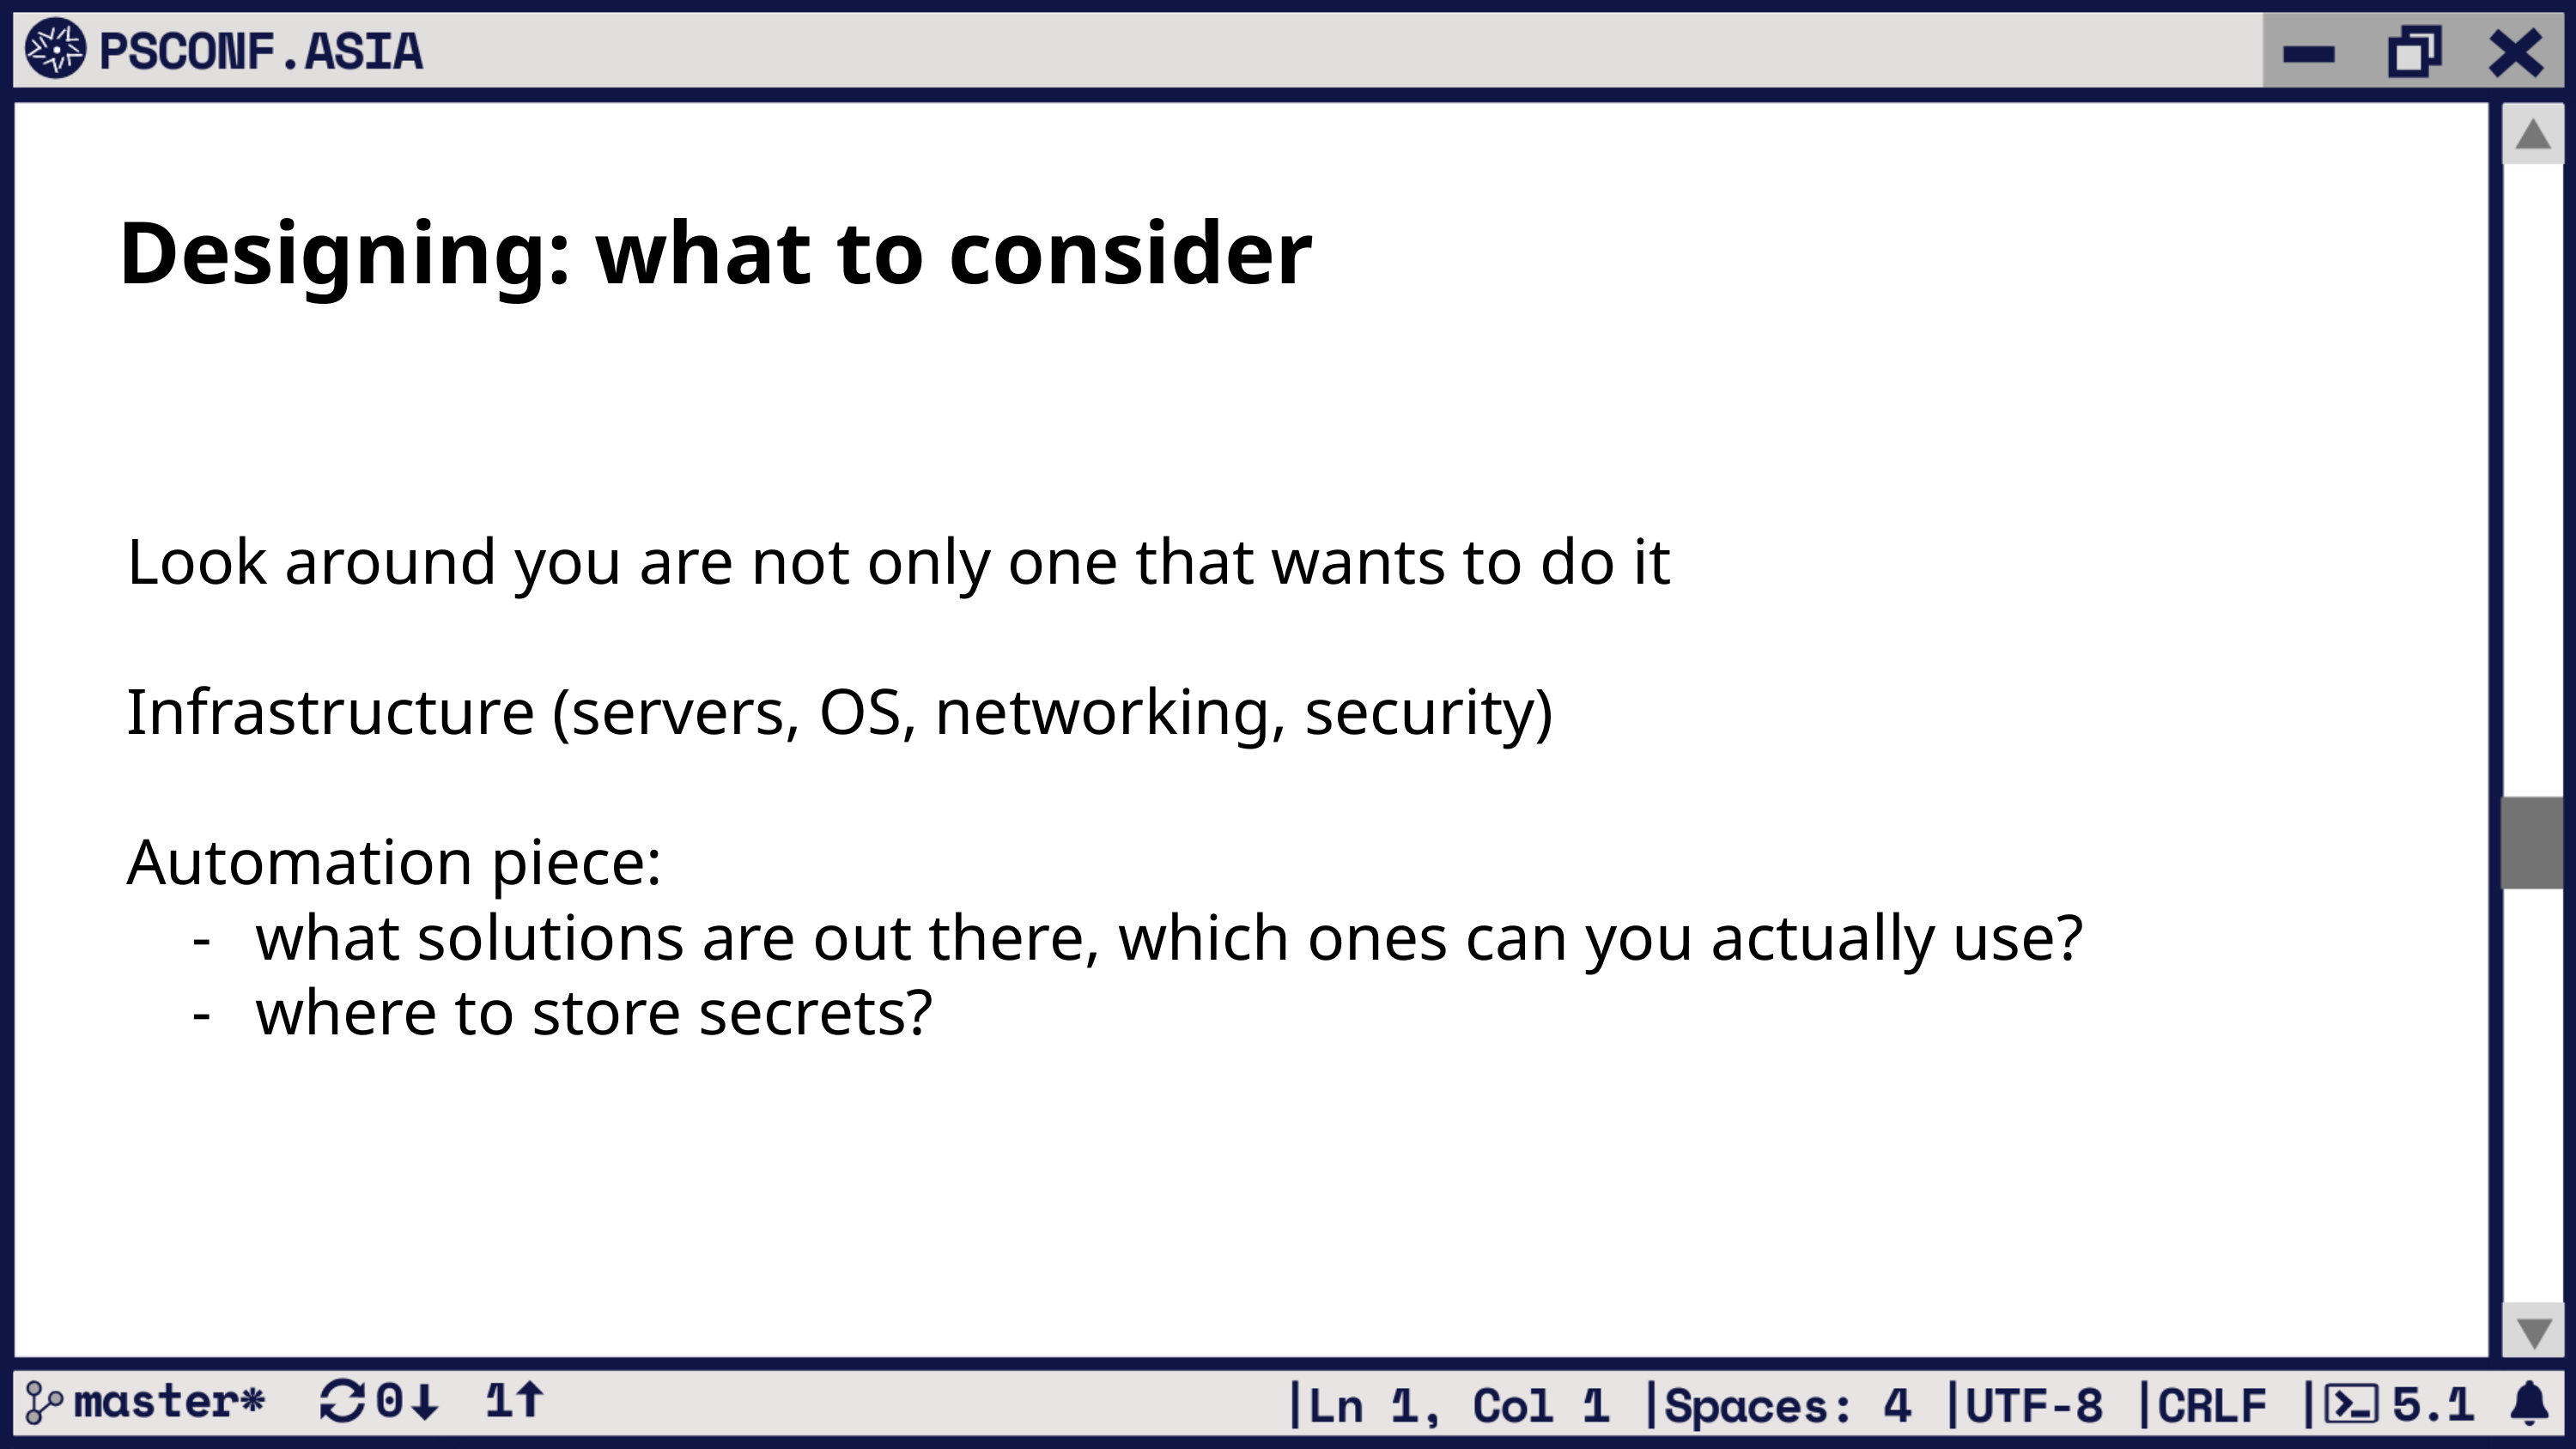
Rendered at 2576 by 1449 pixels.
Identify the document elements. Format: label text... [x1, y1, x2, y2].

picture [0, 0, 2576, 1449]
text_box Designing: what to consider [104, 185, 2364, 385]
text_box Look around you are not only one that wants to do it Infrastructure (servers, OS, networking, security) Automation piece: what solutions are out there, which ones can you actually use? where to store secrets? [113, 358, 2415, 1283]
